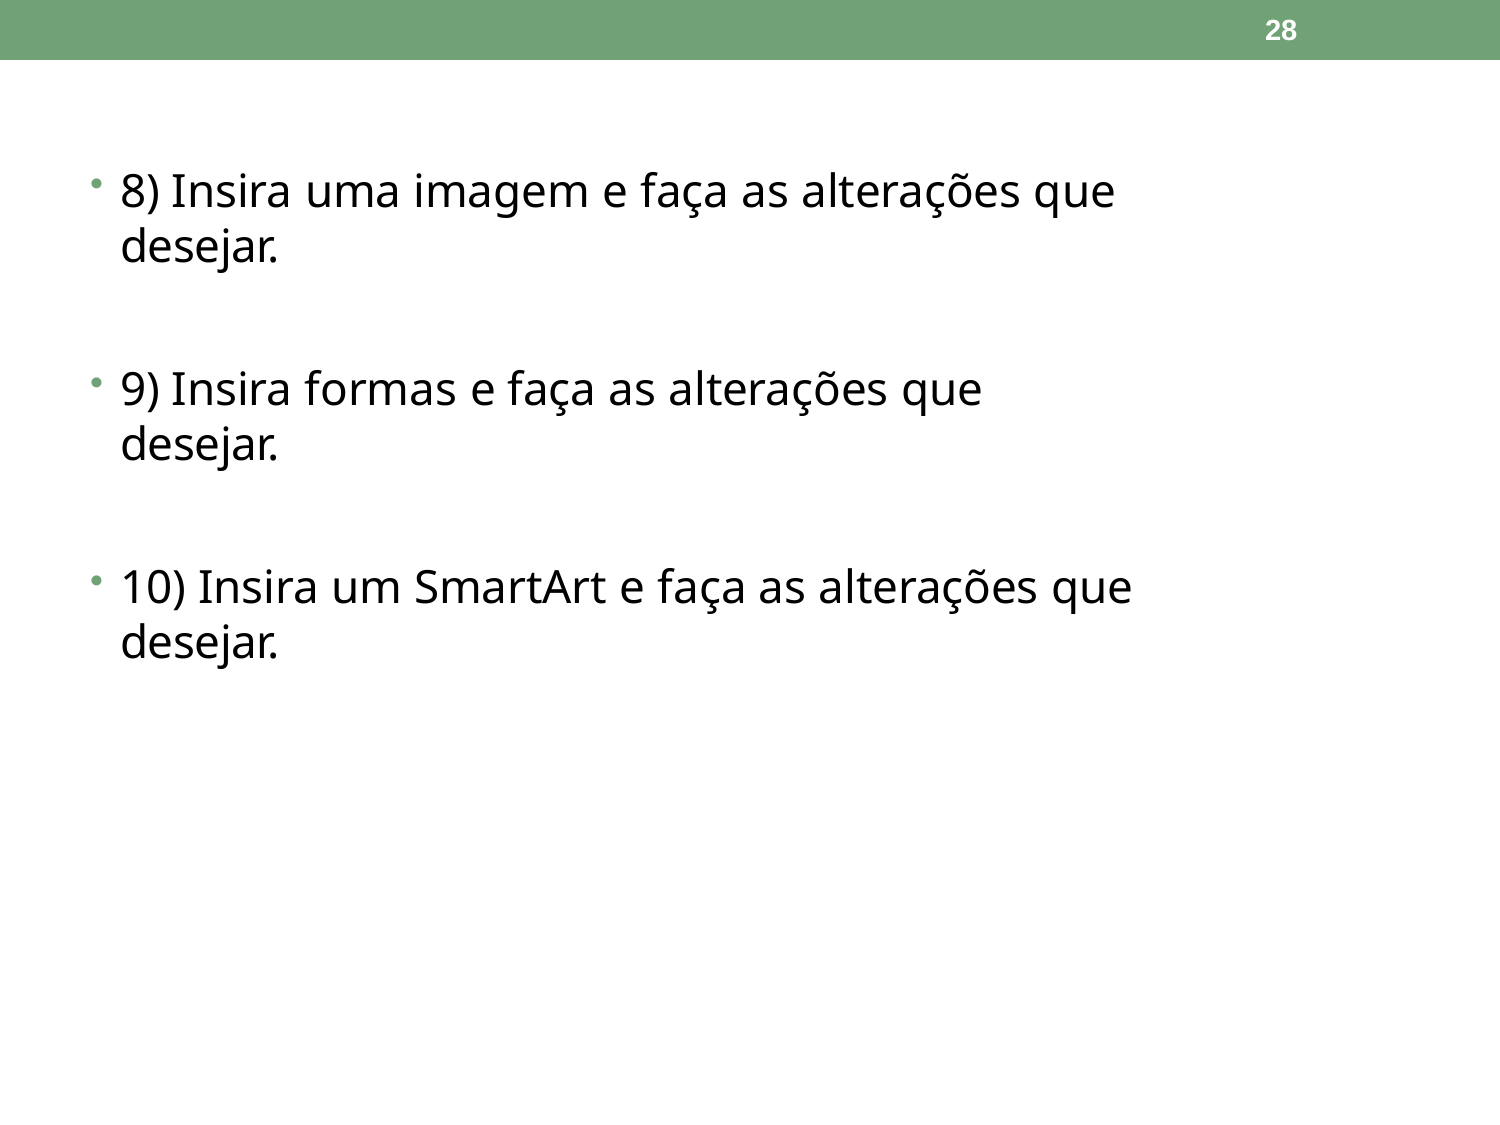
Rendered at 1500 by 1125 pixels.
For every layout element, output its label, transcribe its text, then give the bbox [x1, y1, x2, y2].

text_box 10) Insira um SmartArt e faça as alterações que desejar. [87, 555, 1270, 668]
text_box 8) Insira uma imagem e faça as alterações que desejar. [87, 159, 1253, 272]
text_box 9) Insira formas e faça as alterações que desejar. [87, 357, 1128, 470]
text_box 28 [1263, 9, 1300, 47]
